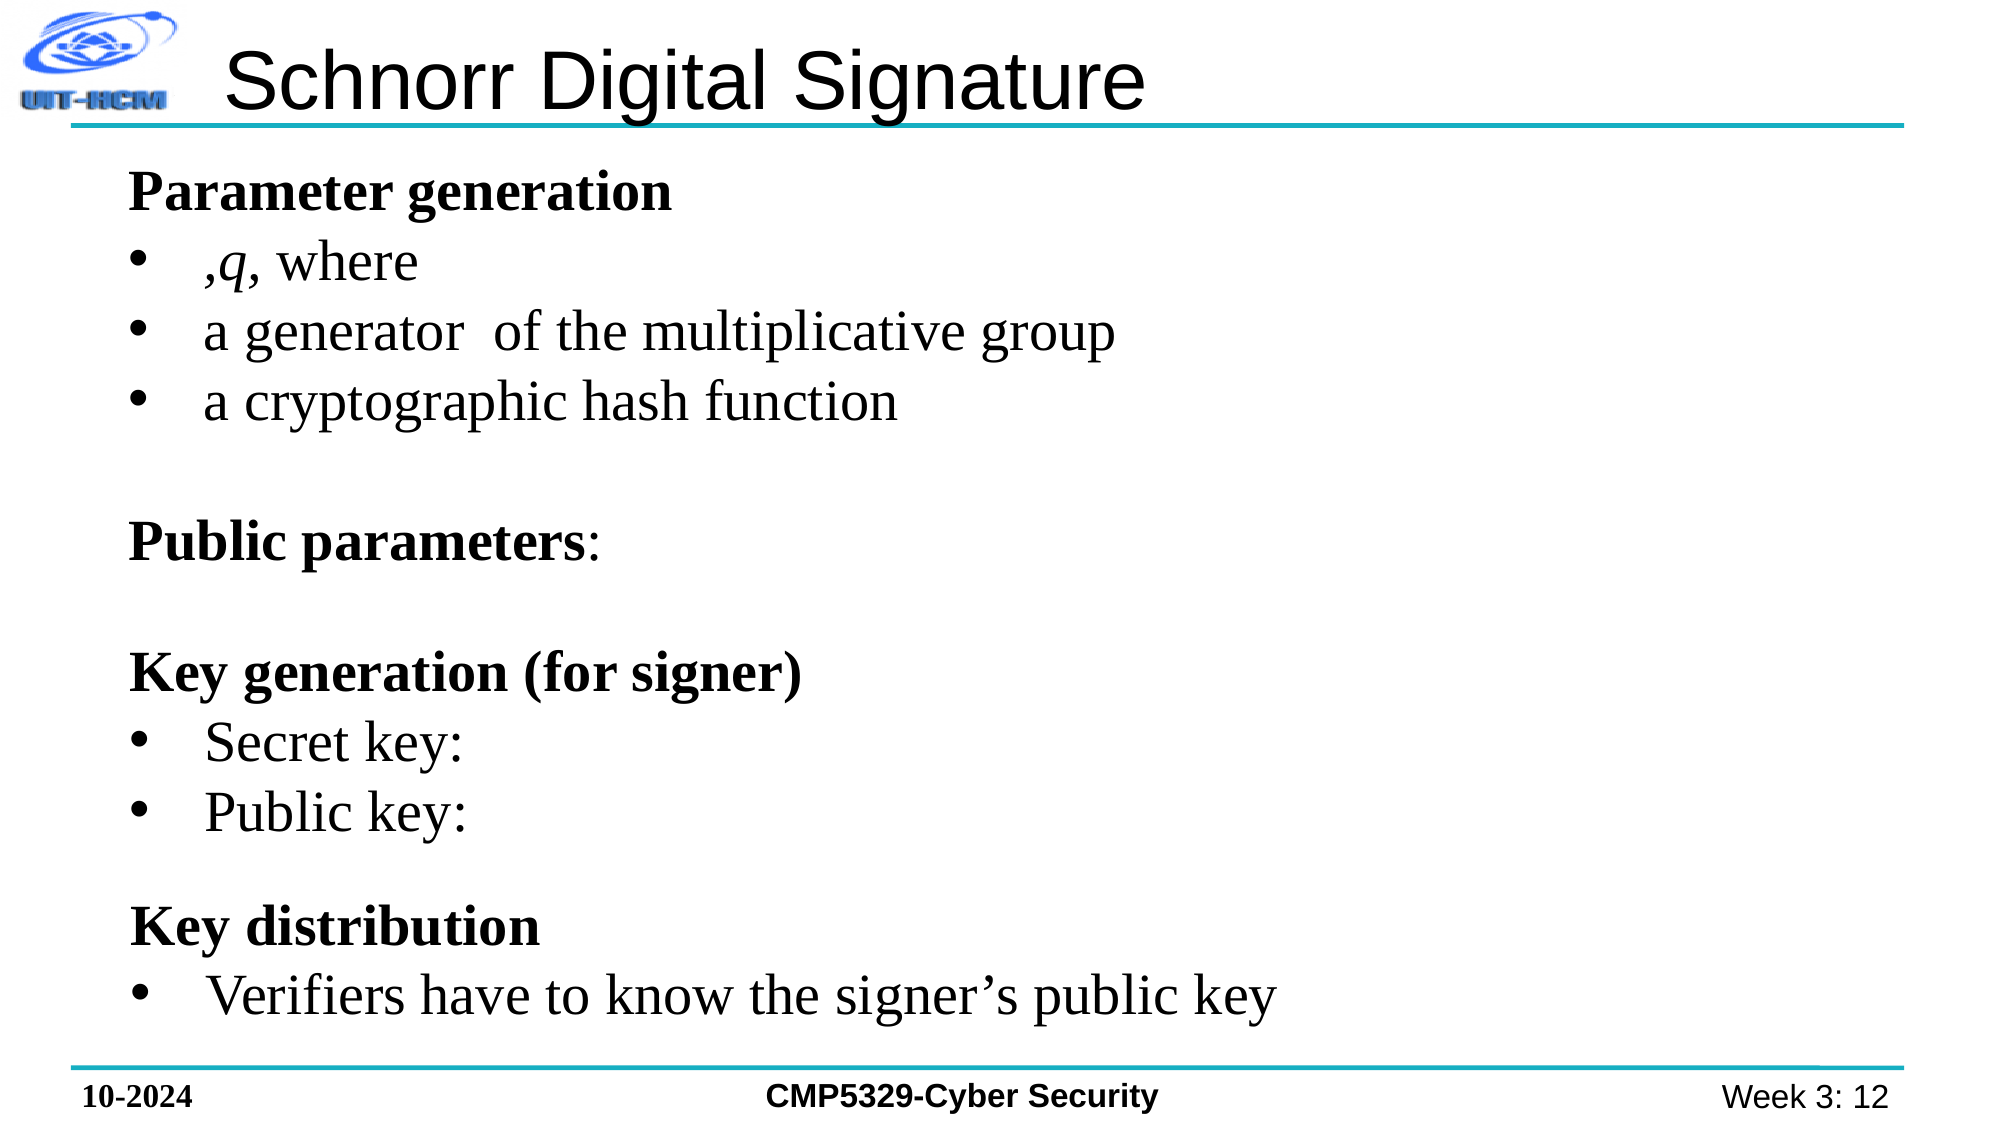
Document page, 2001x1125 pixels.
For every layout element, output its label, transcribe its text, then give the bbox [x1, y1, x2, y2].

title Schnorr Digital Signature [208, 30, 1559, 122]
picture [1, 0, 197, 120]
